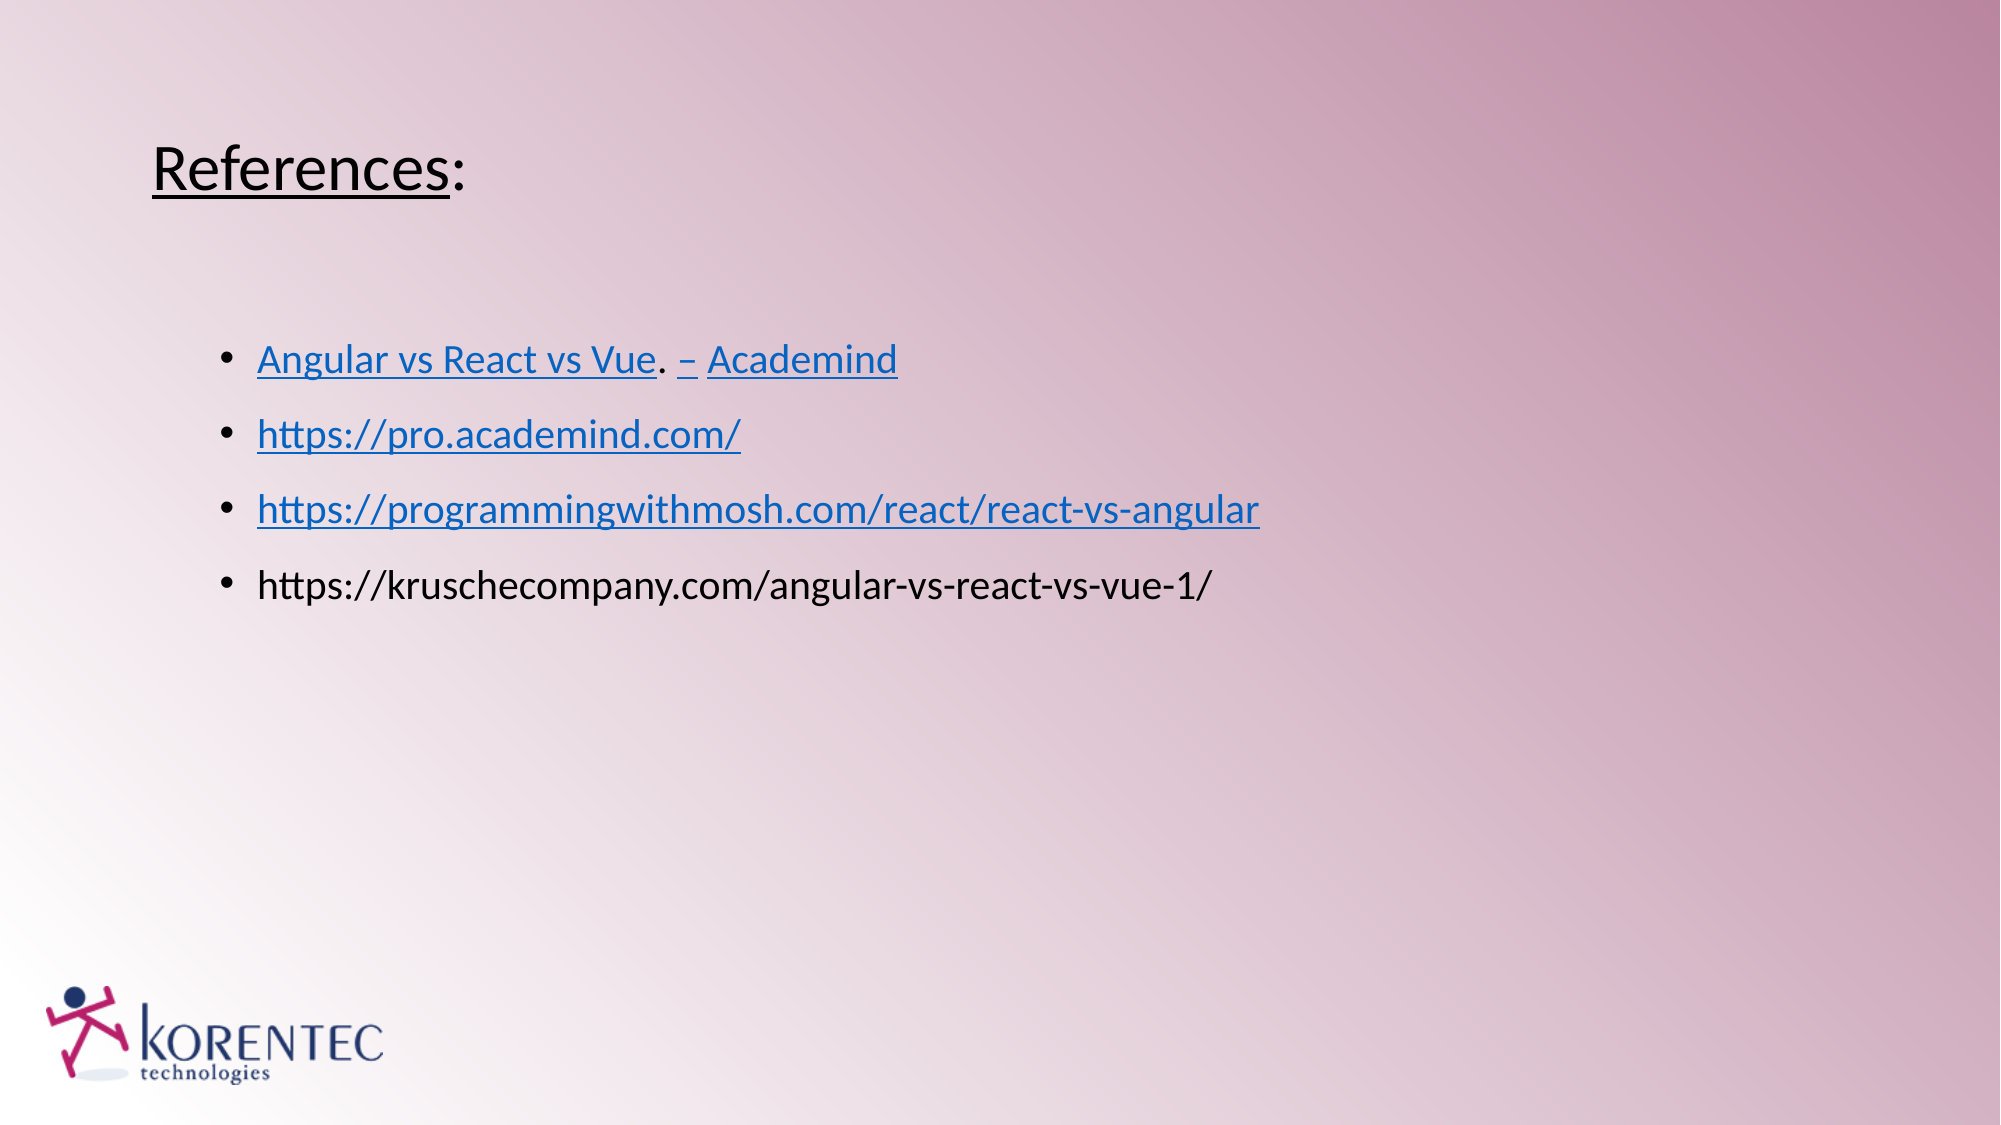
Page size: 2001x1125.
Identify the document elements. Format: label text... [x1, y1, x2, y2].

title References: [137, 59, 1863, 278]
picture [46, 986, 383, 1085]
list Angular vs React vs Vue. – Academind https://pro.academind.com/ https://programmingwithmosh.com/react/react-vs-angular https://kruschecompany.com/angular-vs-react-vs-vue-1/ [137, 299, 1863, 1014]
